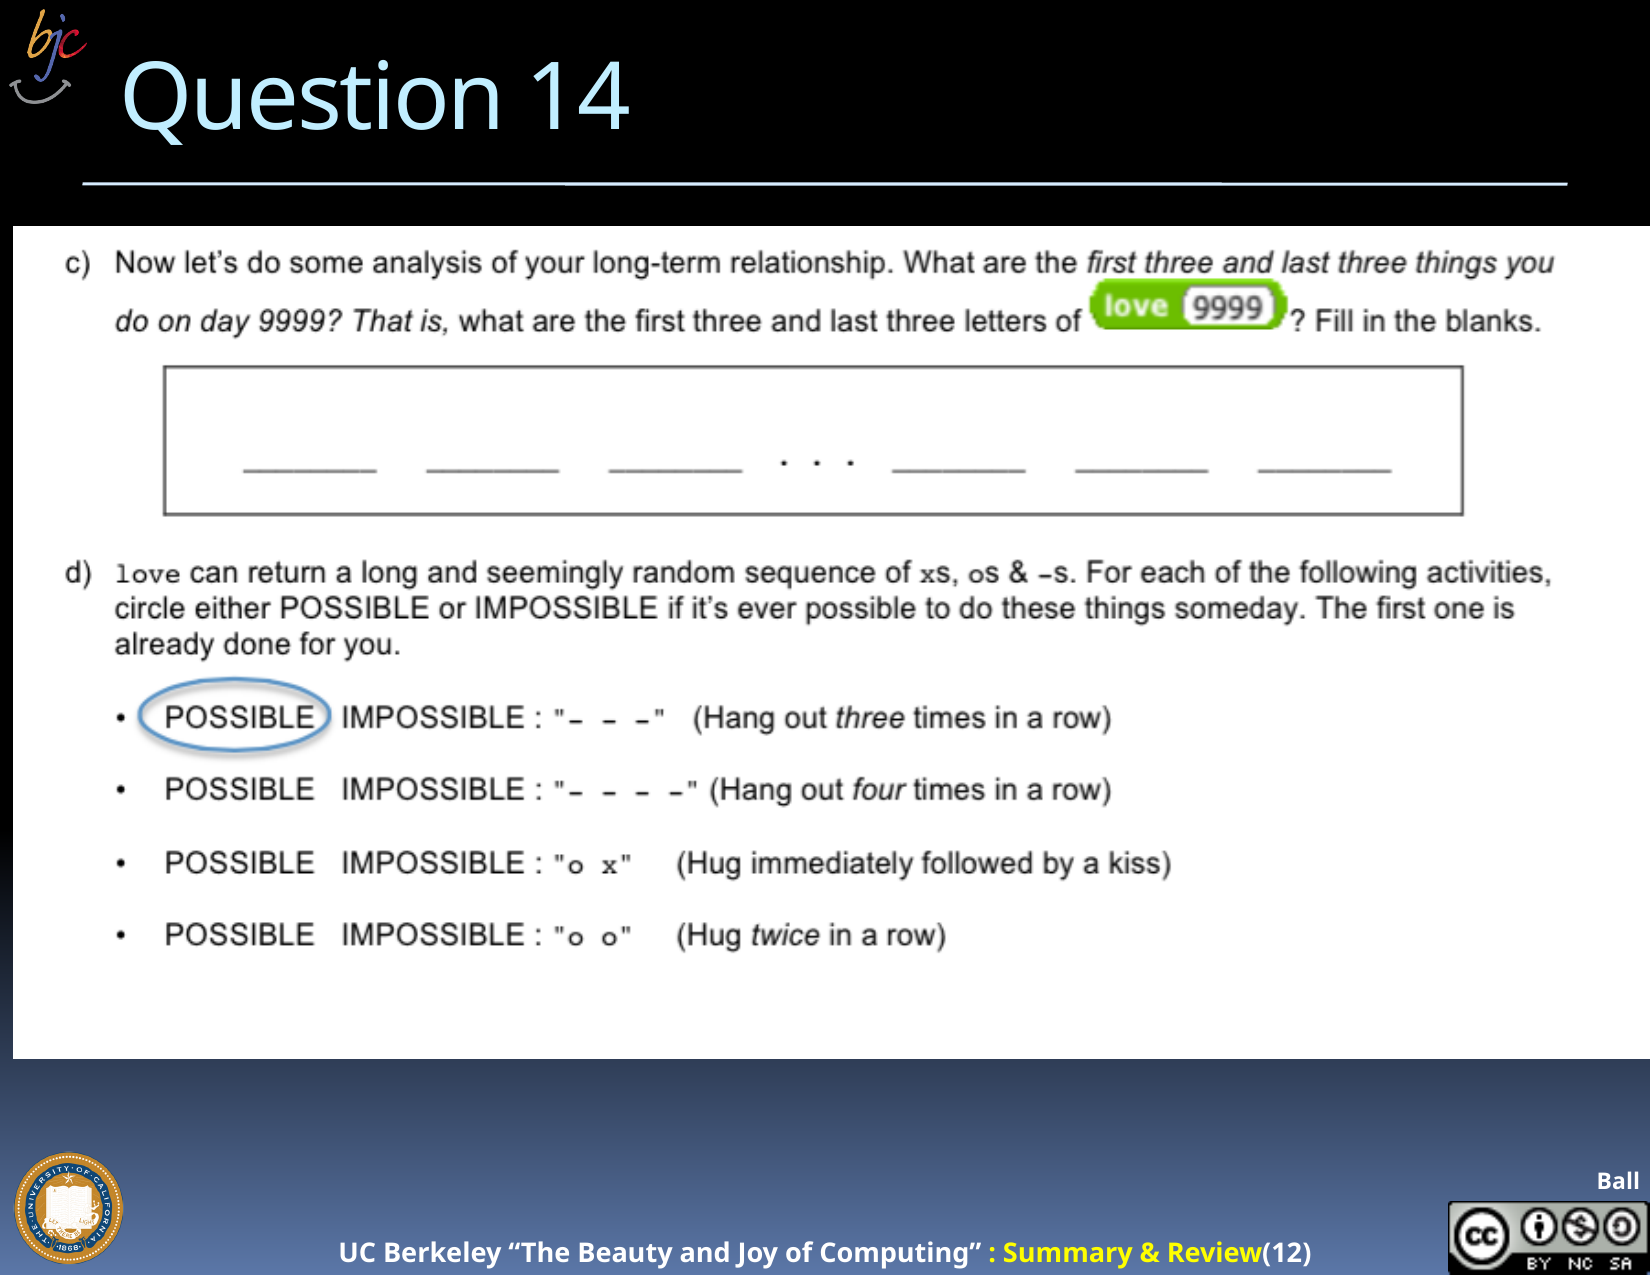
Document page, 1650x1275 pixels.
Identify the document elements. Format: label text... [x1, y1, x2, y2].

title Question 14 [103, 27, 1562, 136]
picture [13, 1151, 124, 1265]
picture [9, 9, 87, 104]
text_box [432, 138, 467, 217]
picture [13, 226, 1650, 1060]
picture [1448, 1201, 1650, 1275]
